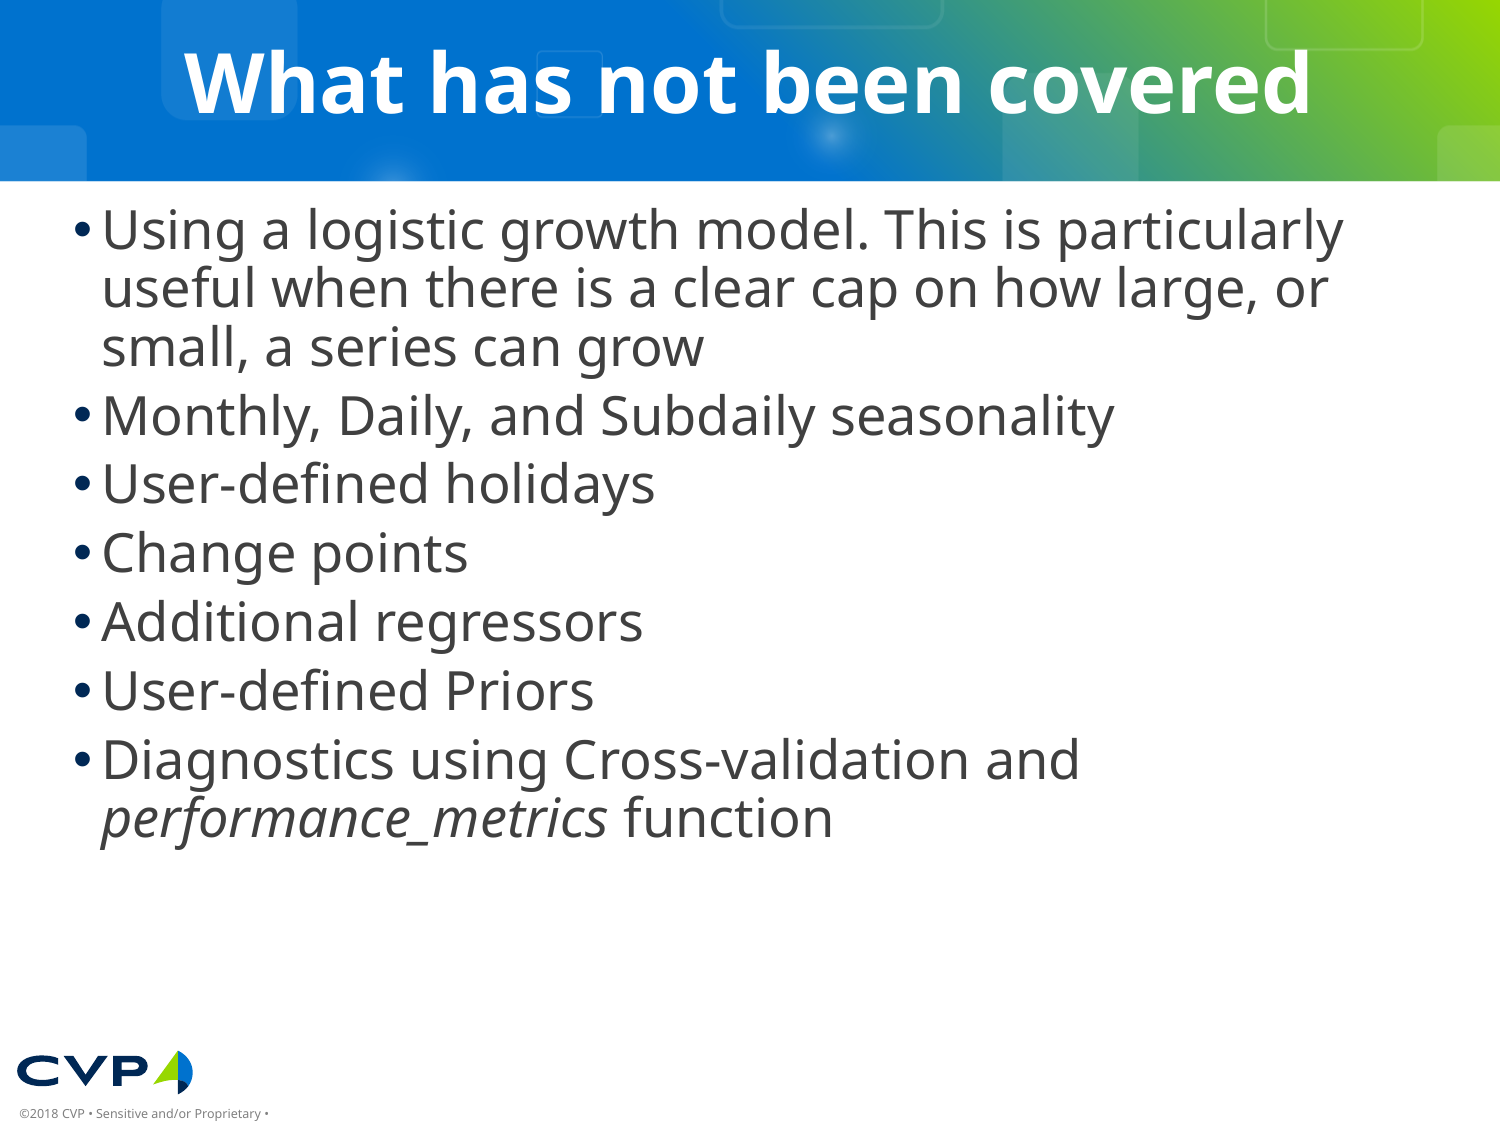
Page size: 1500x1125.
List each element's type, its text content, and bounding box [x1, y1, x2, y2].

list Using a logistic growth model. This is particularly useful when there is a clear cap on how large, or small, a series can grow Monthly, Daily, and Subdaily seasonality User-defined holidays Change points Additional regressors User-defined Priors Diagnostics using Cross-validation and performance_metrics function [30, 195, 1470, 1020]
picture [0, 0, 1500, 182]
